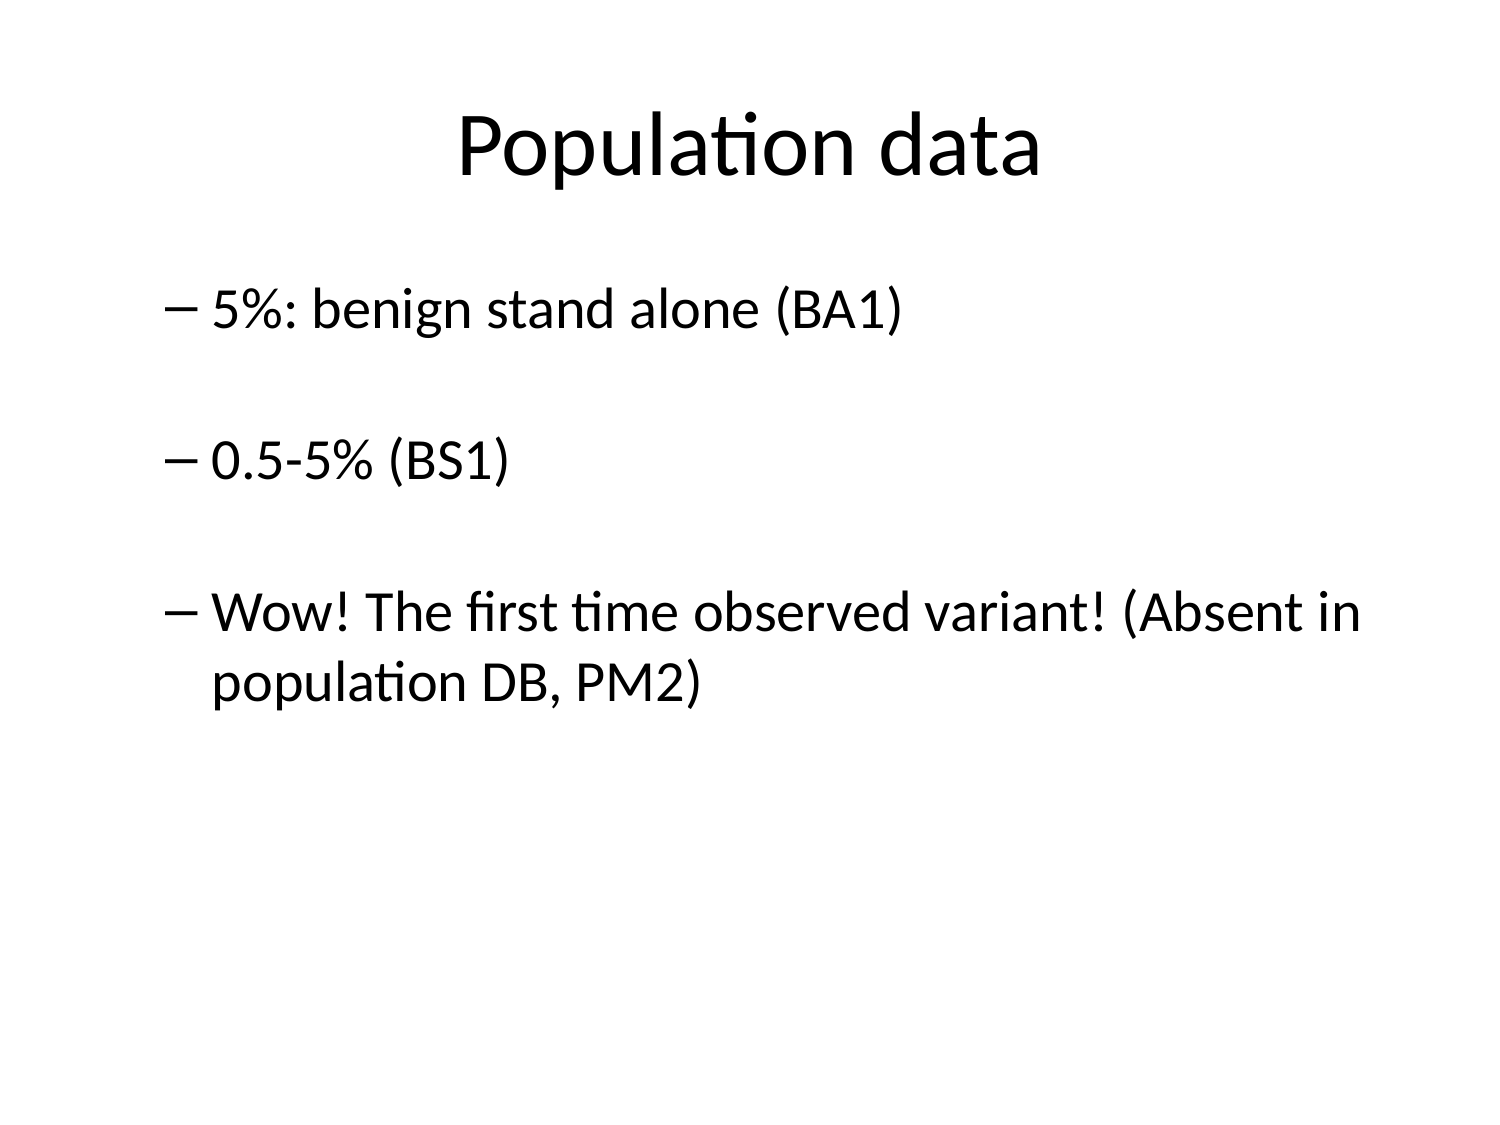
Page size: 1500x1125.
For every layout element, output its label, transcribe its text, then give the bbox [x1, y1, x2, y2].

title Population data [75, 45, 1425, 233]
list 5%: benign stand alone (BA1) 0.5-5% (BS1) Wow! The first time observed variant! (Absent in population DB, PM2) [75, 262, 1425, 1005]
